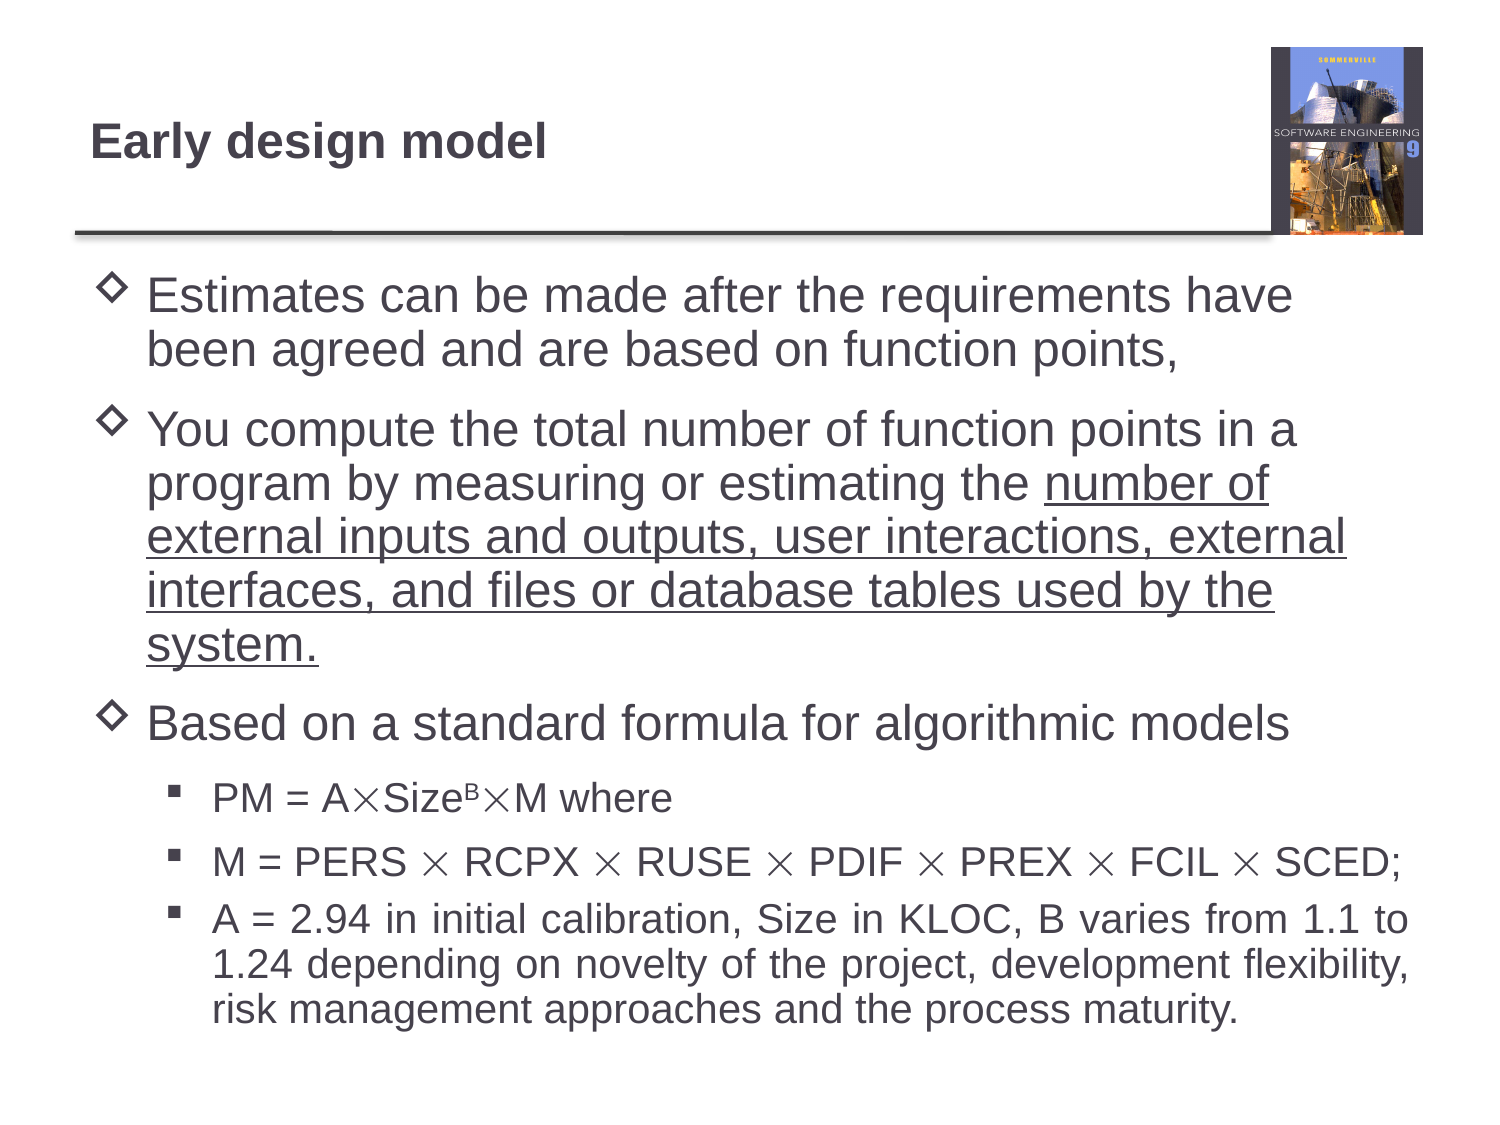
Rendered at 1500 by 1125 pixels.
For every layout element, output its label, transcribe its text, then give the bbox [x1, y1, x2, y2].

list Estimates can be made after the requirements have been agreed and are based on function points, You compute the total number of function points in a program by measuring or estimating the number of external inputs and outputs, user interactions, external interfaces, and files or database tables used by the system. Based on a standard formula for algorithmic models PM = A´SizeB´M where M = PERS ´ RCPX ´ RUSE ´ PDIF ´ PREX ´ FCIL ´ SCED; A = 2.94 in initial calibration, Size in KLOC, B varies from 1.1 to 1.24 depending on novelty of the project, development flexibility, risk management approaches and the process maturity. [75, 262, 1425, 1063]
title Early design model [74, 44, 1272, 233]
picture [1272, 47, 1423, 235]
